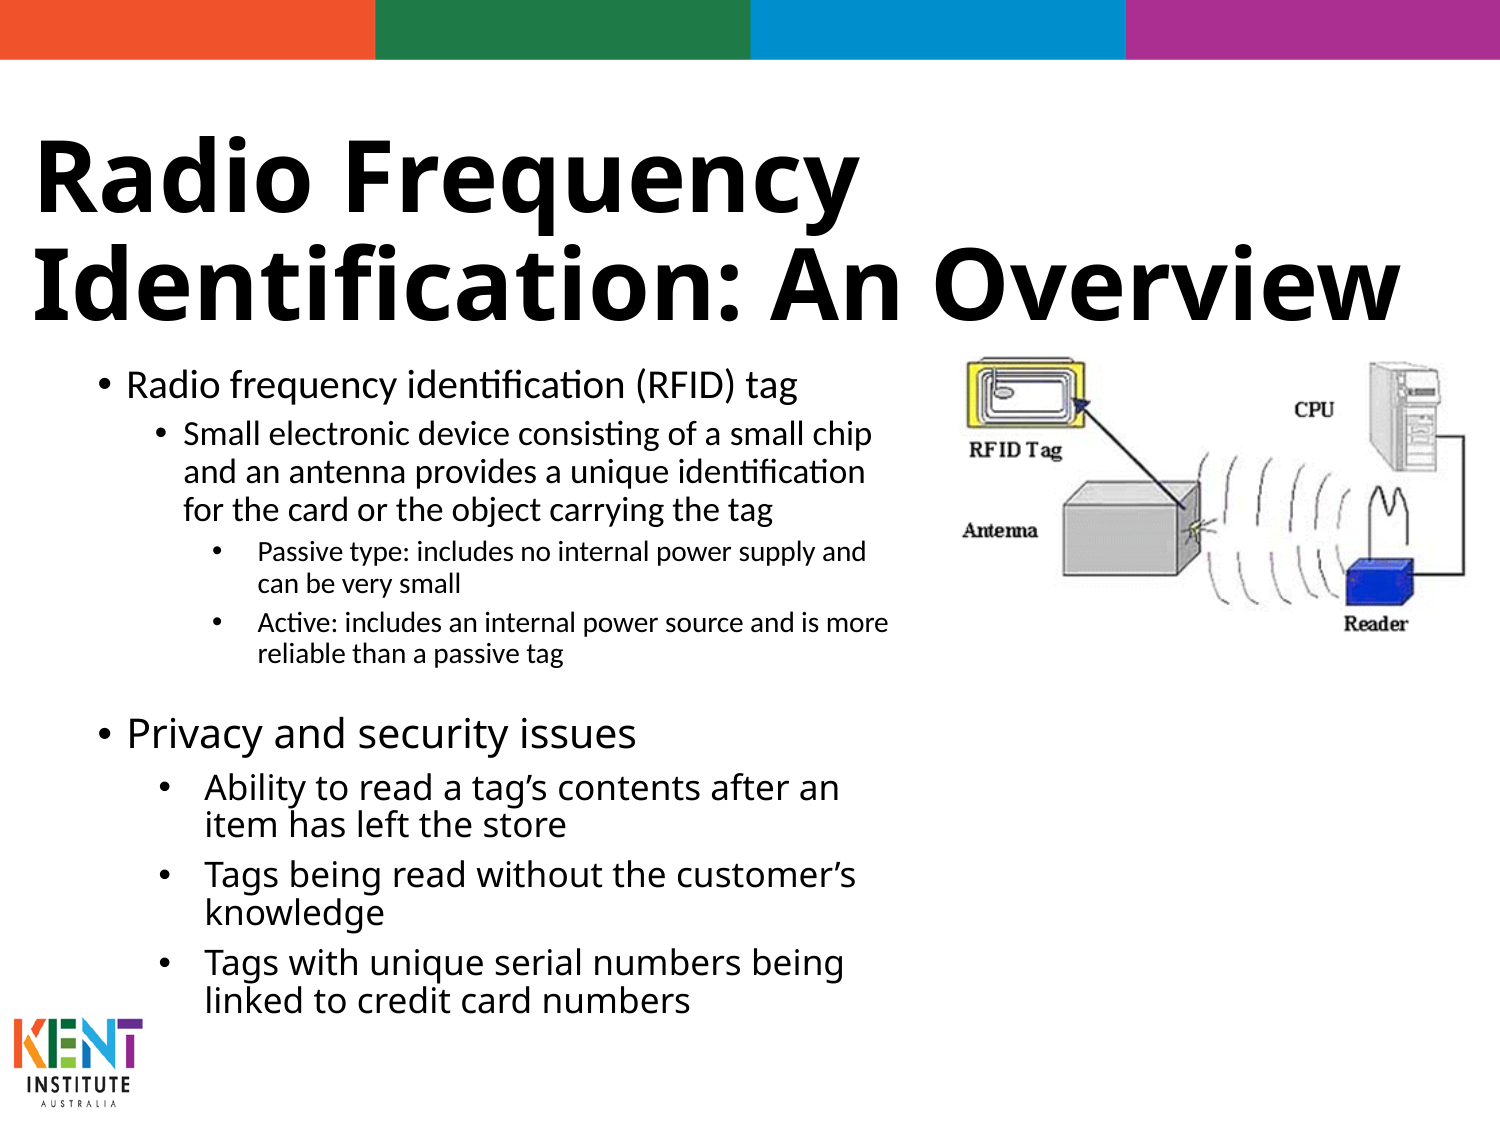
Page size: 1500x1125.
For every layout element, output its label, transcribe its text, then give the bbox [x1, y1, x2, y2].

picture [0, 0, 750, 60]
title Radio Frequency Identification: An Overview [17, 125, 1442, 344]
list Radio frequency identification (RFID) tag Small electronic device consisting of a small chip and an antenna provides a unique identification for the card or the object carrying the tag Passive type: includes no internal power supply and can be very small Active: includes an internal power source and is more reliable than a passive tag Privacy and security issues Ability to read a tag’s contents after an item has left the store Tags being read without the customer’s knowledge Tags with unique serial numbers being linked to credit card numbers [82, 355, 916, 1031]
picture [959, 355, 1468, 636]
picture [1126, 0, 1500, 60]
picture [0, 1000, 156, 1125]
